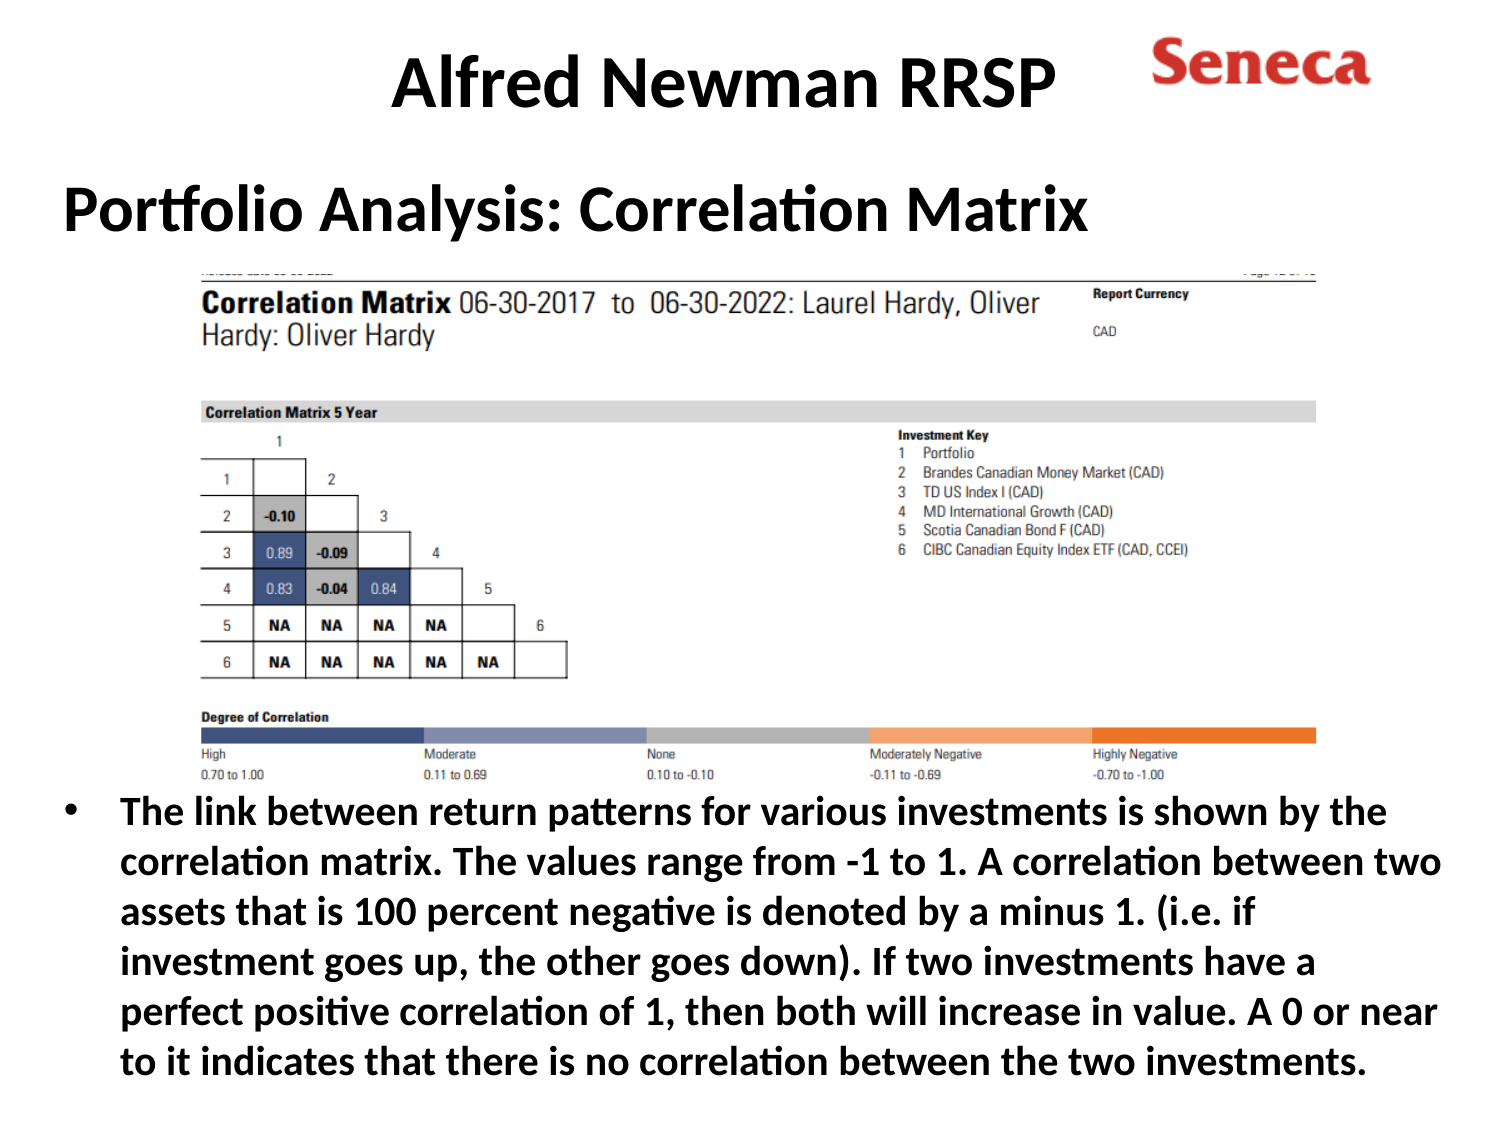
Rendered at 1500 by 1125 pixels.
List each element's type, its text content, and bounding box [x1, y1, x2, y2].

text_box Portfolio Analysis: Correlation Matrix The link between return patterns for various investments is shown by the correlation matrix. The values range from -1 to 1. A correlation between two assets that is 100 percent negative is denoted by a minus 1. (i.e. if investment goes up, the other goes down). If two investments have a perfect positive correlation of 1, then both will increase in value. A 0 or near to it indicates that there is no correlation between the two investments. [48, 157, 1461, 1009]
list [115, 274, 1335, 793]
picture [1150, 35, 1464, 106]
slide_number [1074, 1042, 1425, 1103]
title Alfred Newman RRSP [112, 24, 1338, 157]
